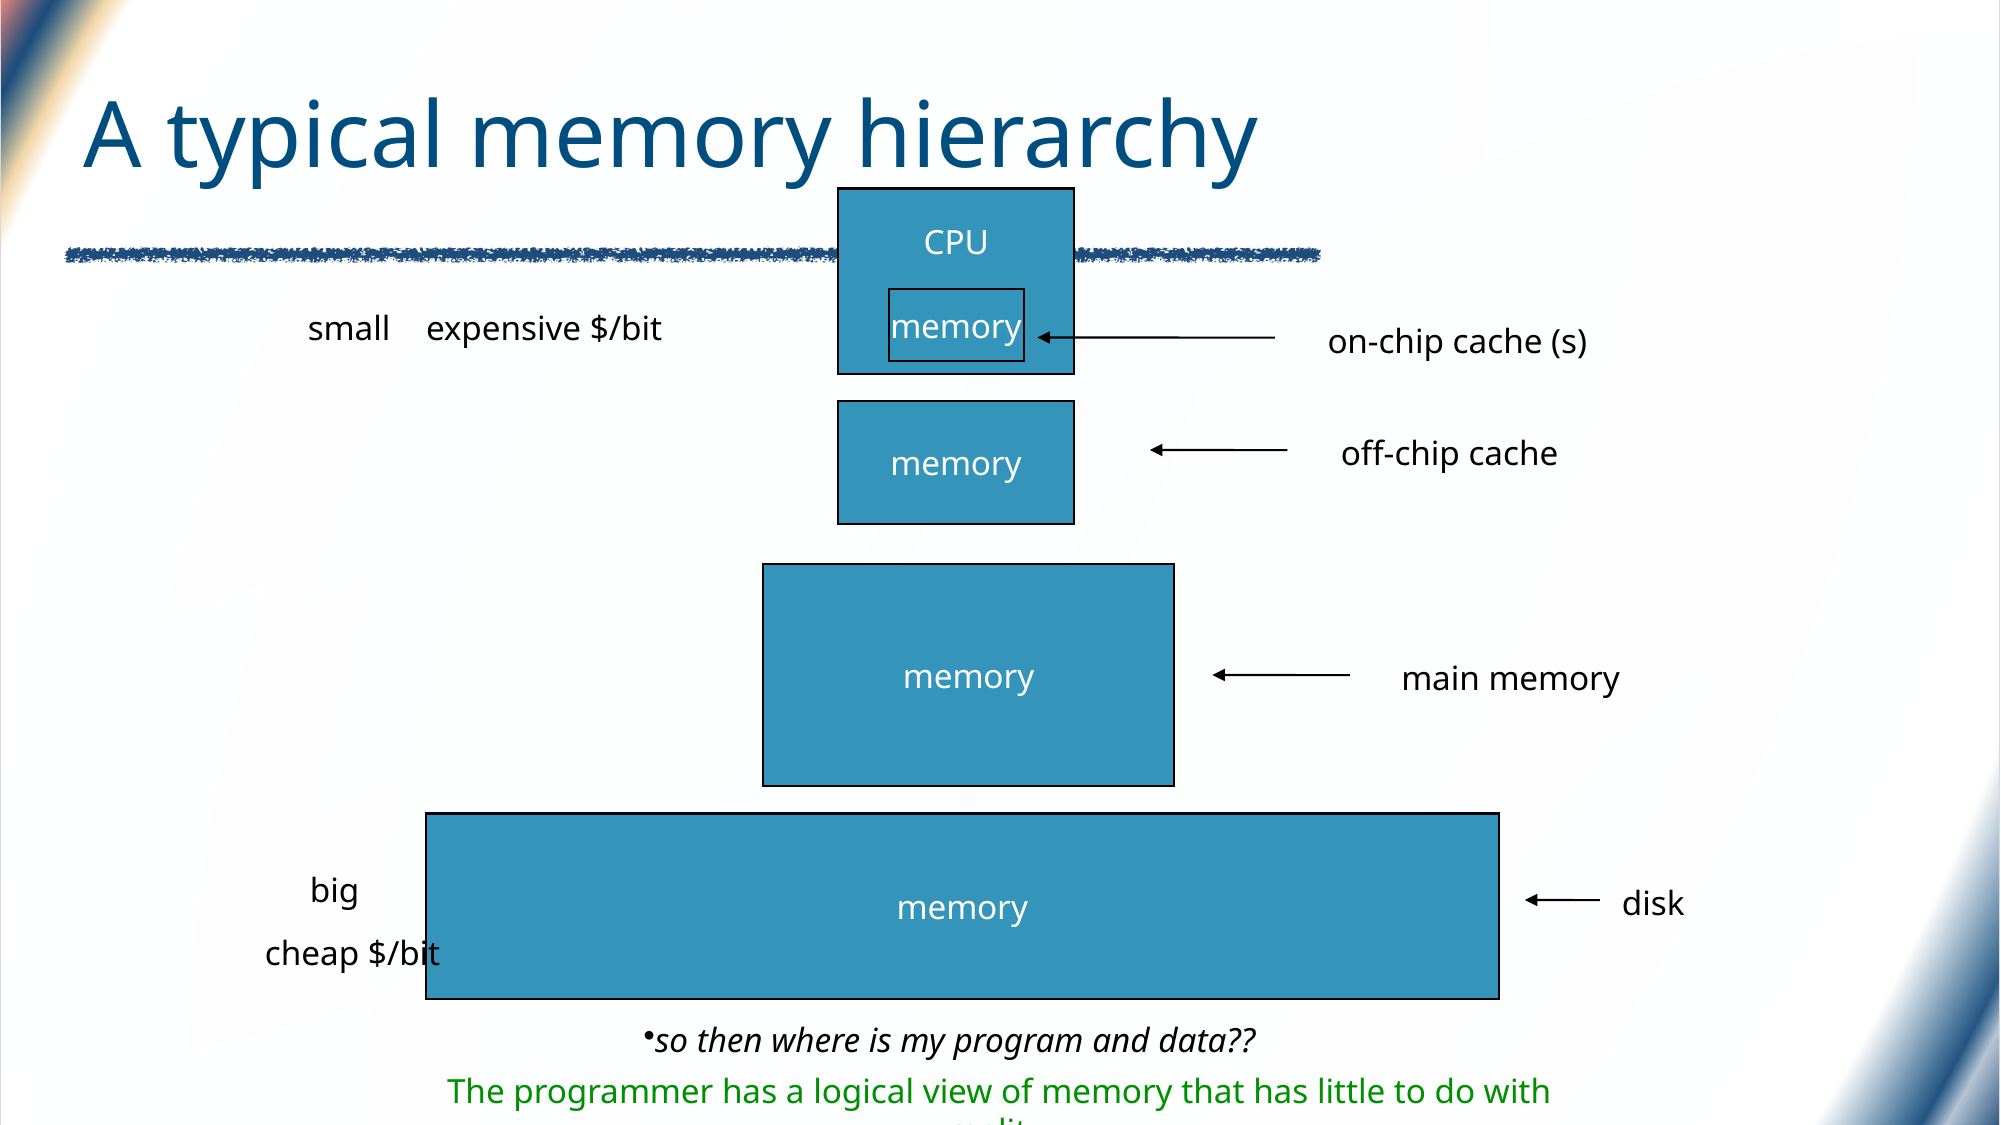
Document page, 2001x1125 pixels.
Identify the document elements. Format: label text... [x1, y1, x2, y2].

text_box memory [425, 813, 1499, 999]
text_box disk [1607, 874, 1700, 930]
text_box [1524, 893, 1600, 907]
text_box CPU [838, 188, 1074, 374]
text_box memory [838, 401, 1074, 524]
text_box small [293, 299, 406, 355]
text_box [1149, 443, 1288, 457]
text_box [1212, 668, 1351, 682]
text_box big [295, 862, 375, 917]
text_box main memory [1386, 649, 1635, 705]
text_box on-chip cache (s) [1312, 312, 1603, 367]
picture [0, 0, 2000, 1125]
text_box [1037, 331, 1276, 344]
text_box memory [763, 563, 1174, 787]
text_box off-chip cache [1326, 424, 1574, 480]
text_box so then where is my program and data?? [628, 1012, 1271, 1062]
text_box The programmer has a logical view of memory that has little to do with reality. [411, 1062, 1588, 1125]
text_box expensive $/bit [411, 299, 678, 355]
text_box cheap $/bit [250, 924, 456, 980]
text_box memory [888, 288, 1024, 362]
title A typical memory hierarchy [69, 29, 1964, 247]
